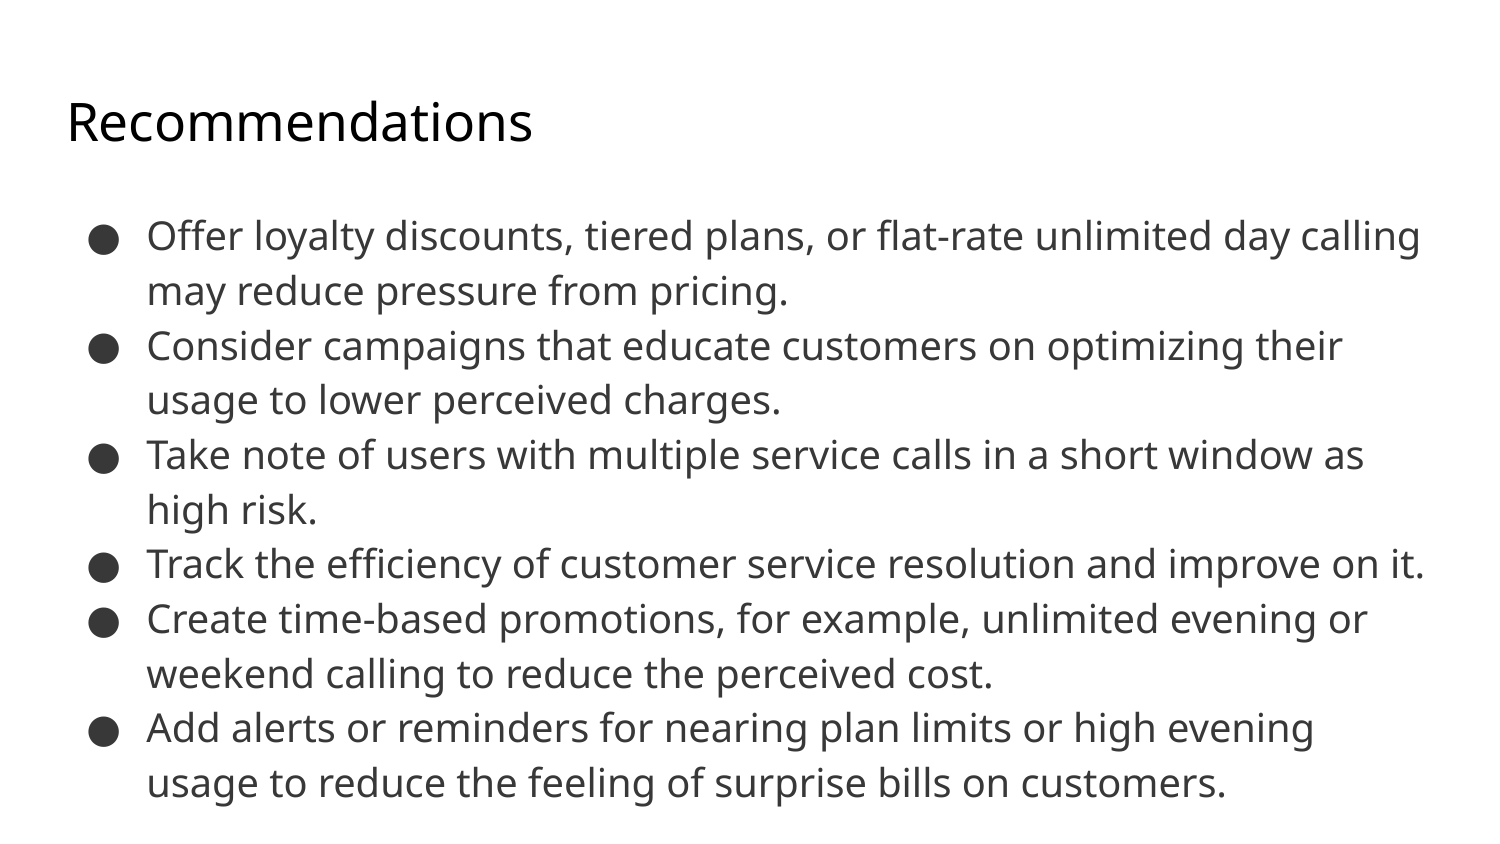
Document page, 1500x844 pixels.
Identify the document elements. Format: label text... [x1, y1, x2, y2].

title Recommendations [51, 72, 1449, 167]
list Offer loyalty discounts, tiered plans, or flat-rate unlimited day calling may reduce pressure from pricing. Consider campaigns that educate customers on optimizing their usage to lower perceived charges. Take note of users with multiple service calls in a short window as high risk. Track the efficiency of customer service resolution and improve on it. Create time-based promotions, for example, unlimited evening or weekend calling to reduce the perceived cost. Add alerts or reminders for nearing plan limits or high evening usage to reduce the feeling of surprise bills on customers. [51, 189, 1449, 844]
